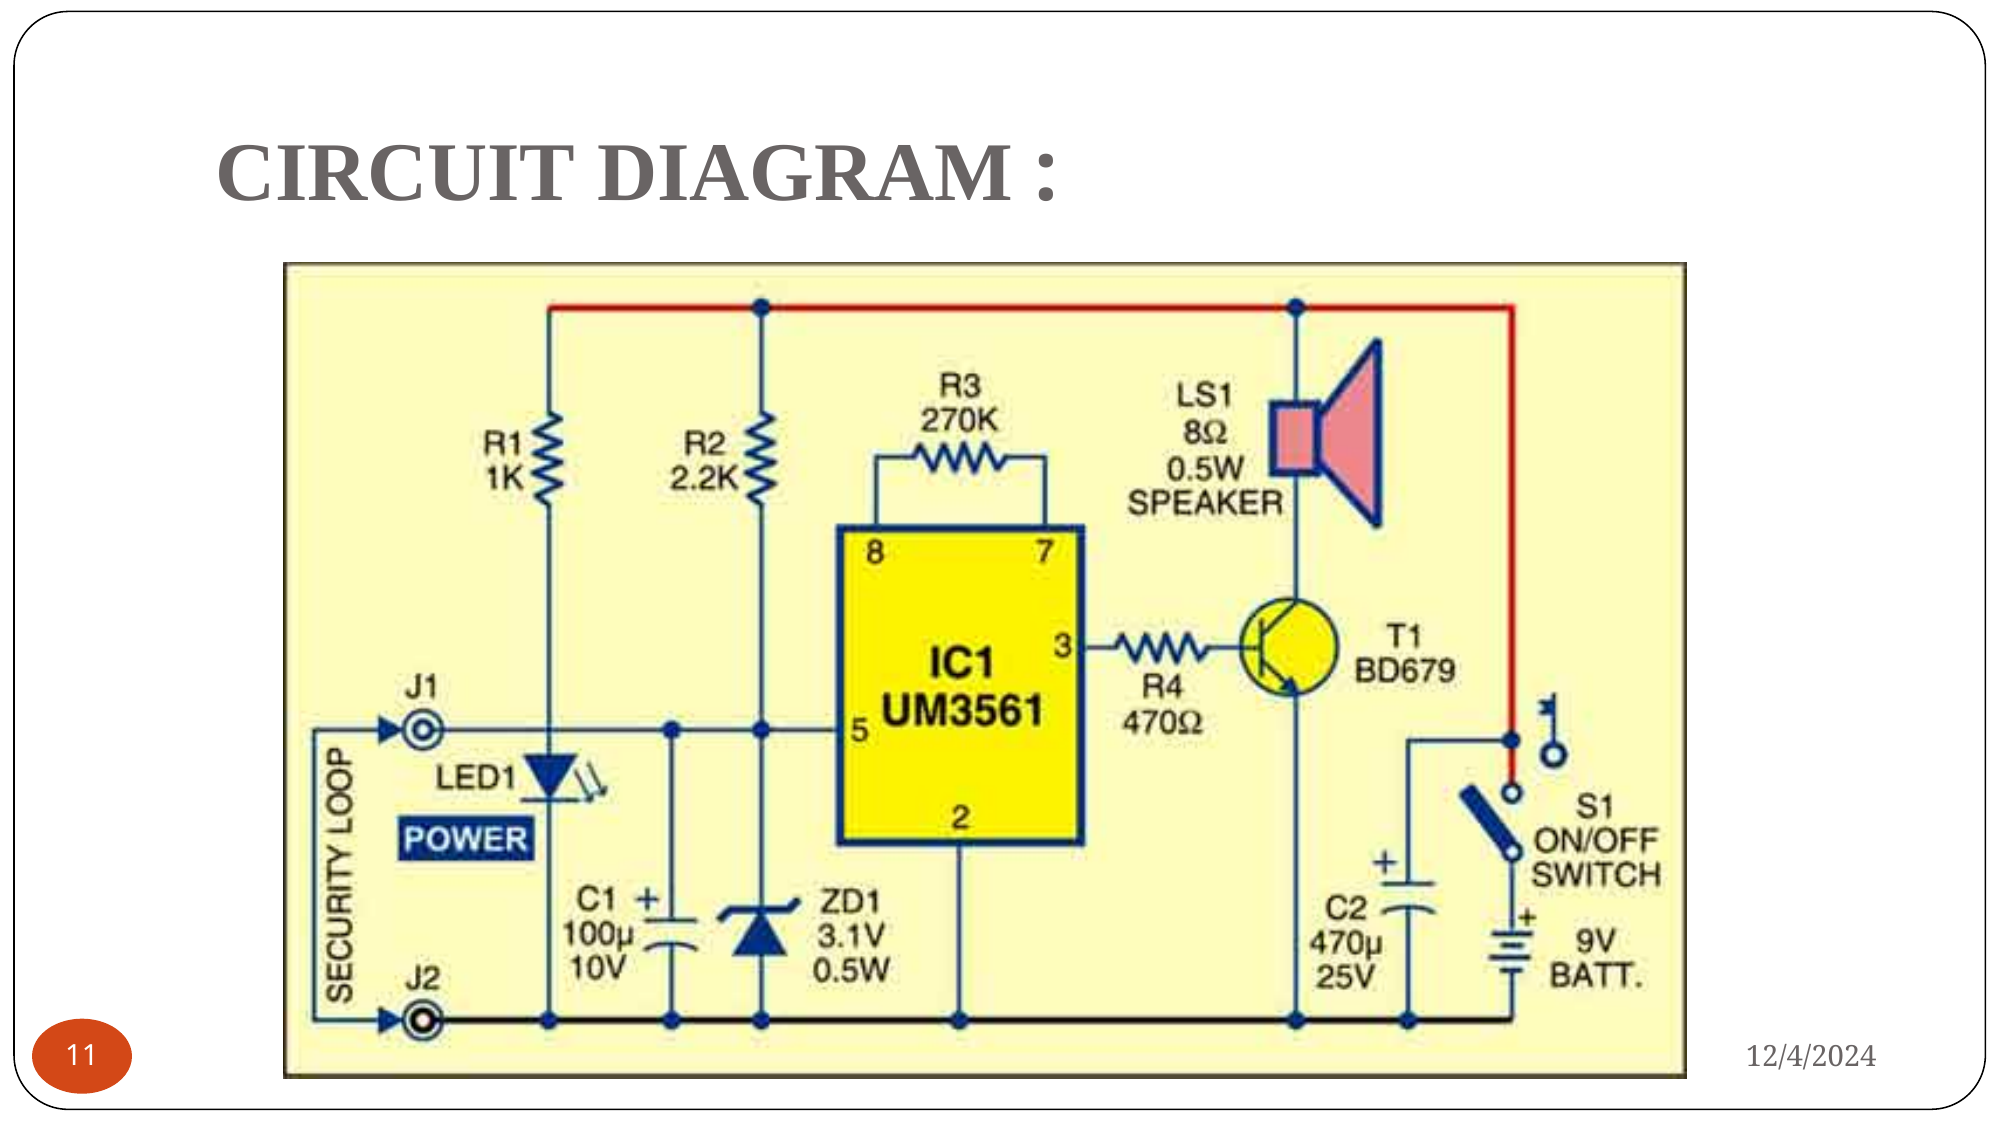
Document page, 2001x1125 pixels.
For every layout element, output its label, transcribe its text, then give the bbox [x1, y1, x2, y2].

slide_number 11 [32, 1018, 132, 1094]
title CIRCUIT DIAGRAM : [200, 45, 1900, 233]
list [282, 262, 1687, 1079]
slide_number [1350, 1015, 1892, 1094]
